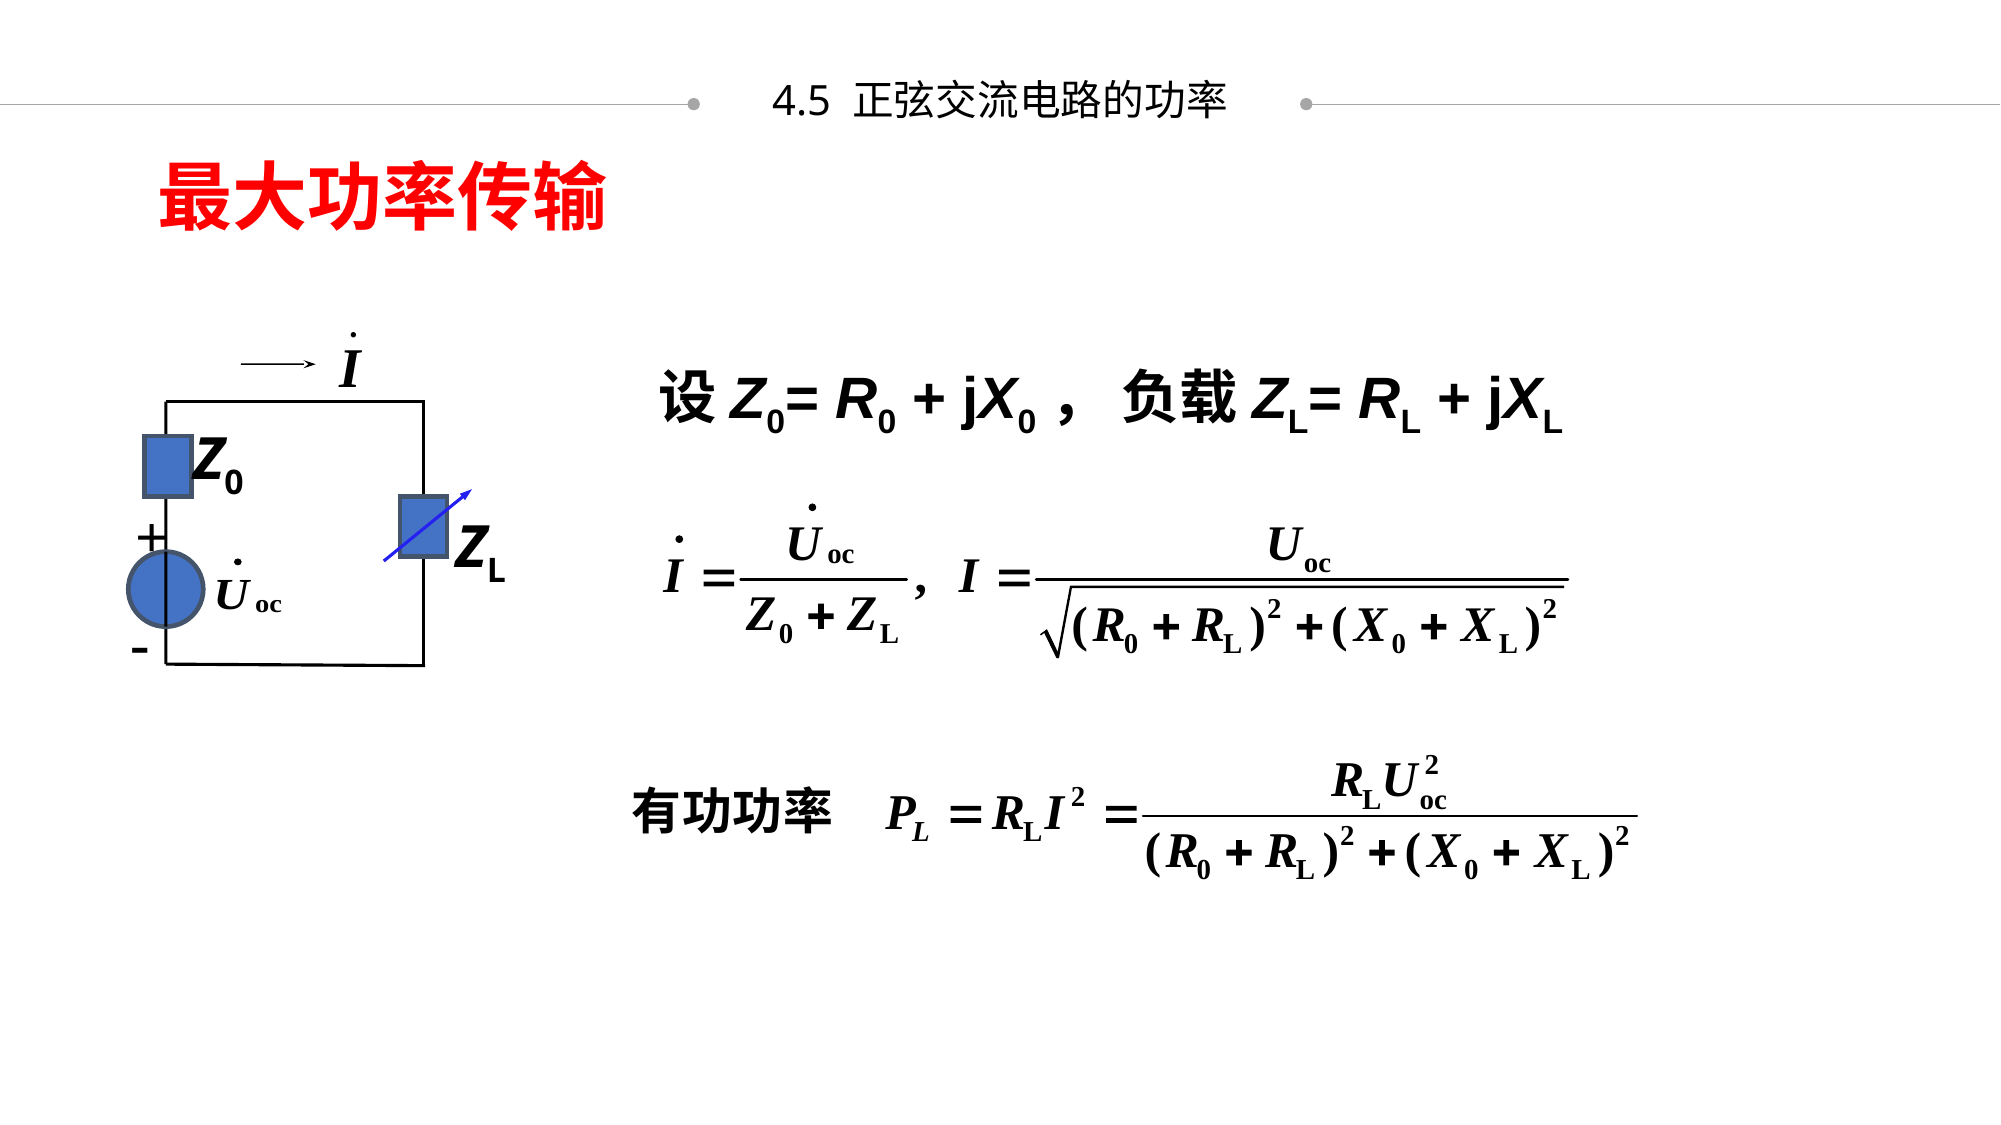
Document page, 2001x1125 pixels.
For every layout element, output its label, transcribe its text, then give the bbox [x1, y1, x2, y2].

text_box 4.5 正弦交流电路的功率 [757, 66, 1243, 132]
text_box 设Z0= R0 + jX0， 负载ZL= RL + jXL [643, 353, 1728, 448]
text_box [115, 326, 545, 684]
text_box 最大功率传输 [143, 141, 623, 239]
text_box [625, 741, 1648, 892]
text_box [653, 480, 1577, 668]
